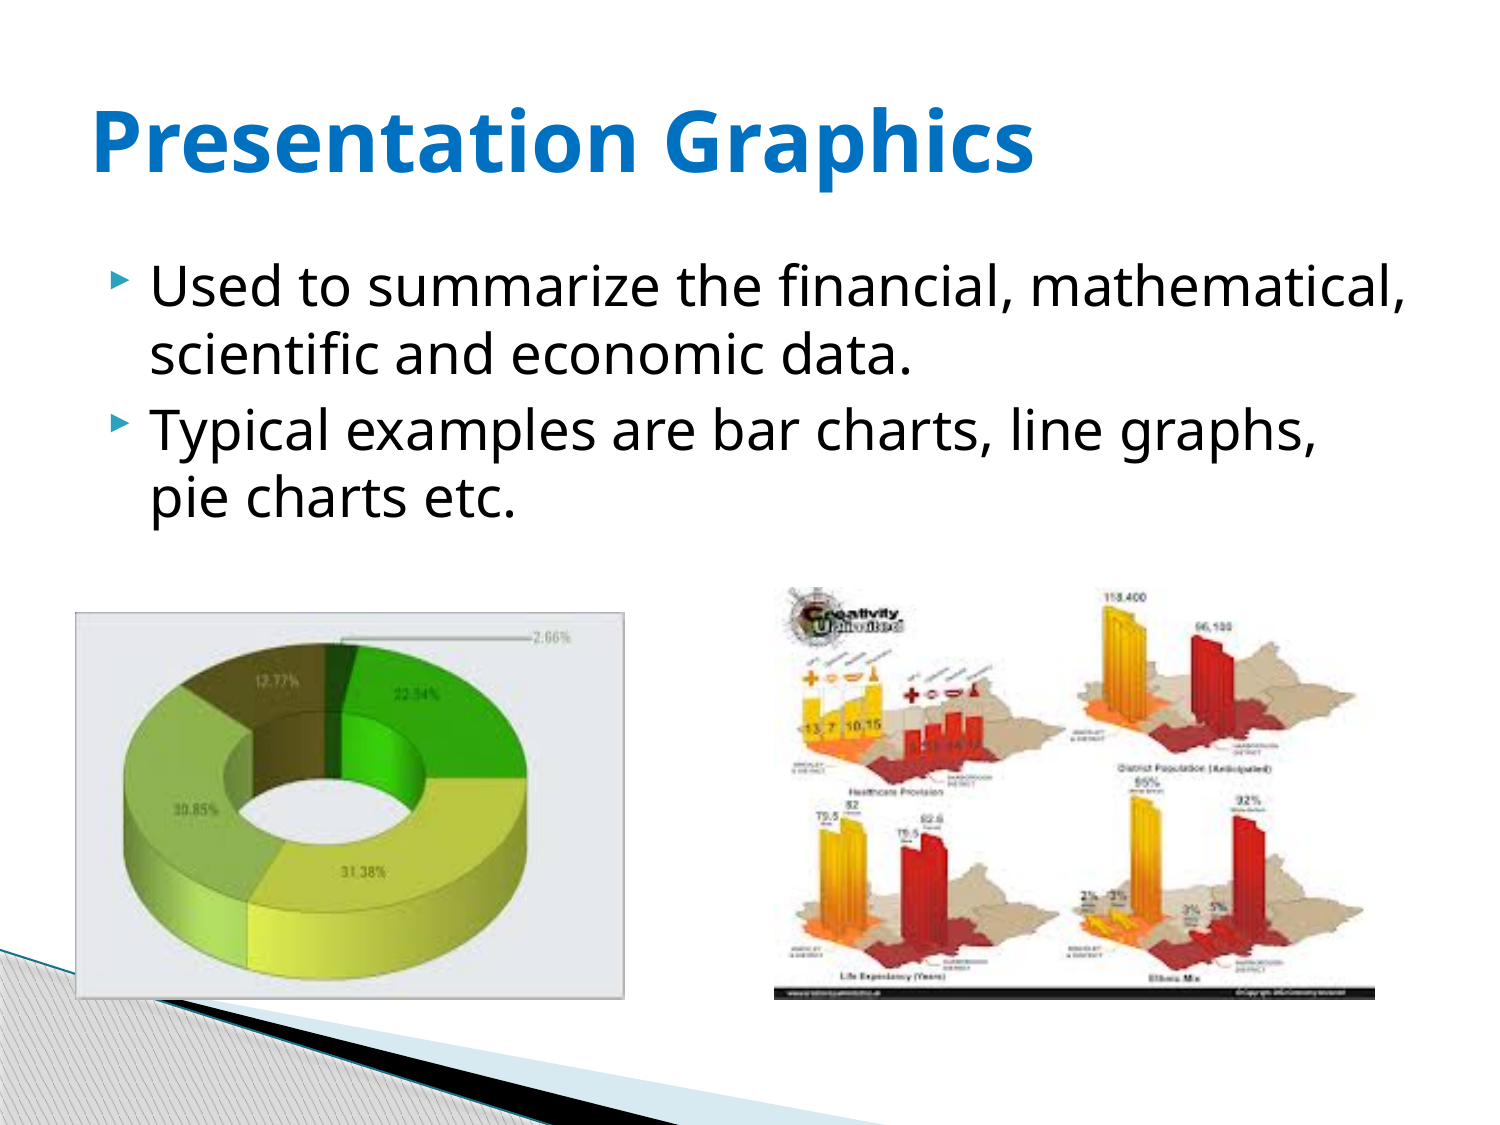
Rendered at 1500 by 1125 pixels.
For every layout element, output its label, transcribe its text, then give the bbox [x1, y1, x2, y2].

list Used to summarize the financial, mathematical, scientific and economic data. Typical examples are bar charts, line graphs, pie charts etc. [75, 243, 1425, 986]
picture [74, 612, 626, 1001]
title Presentation Graphics [75, 45, 1425, 233]
picture [774, 587, 1376, 1001]
